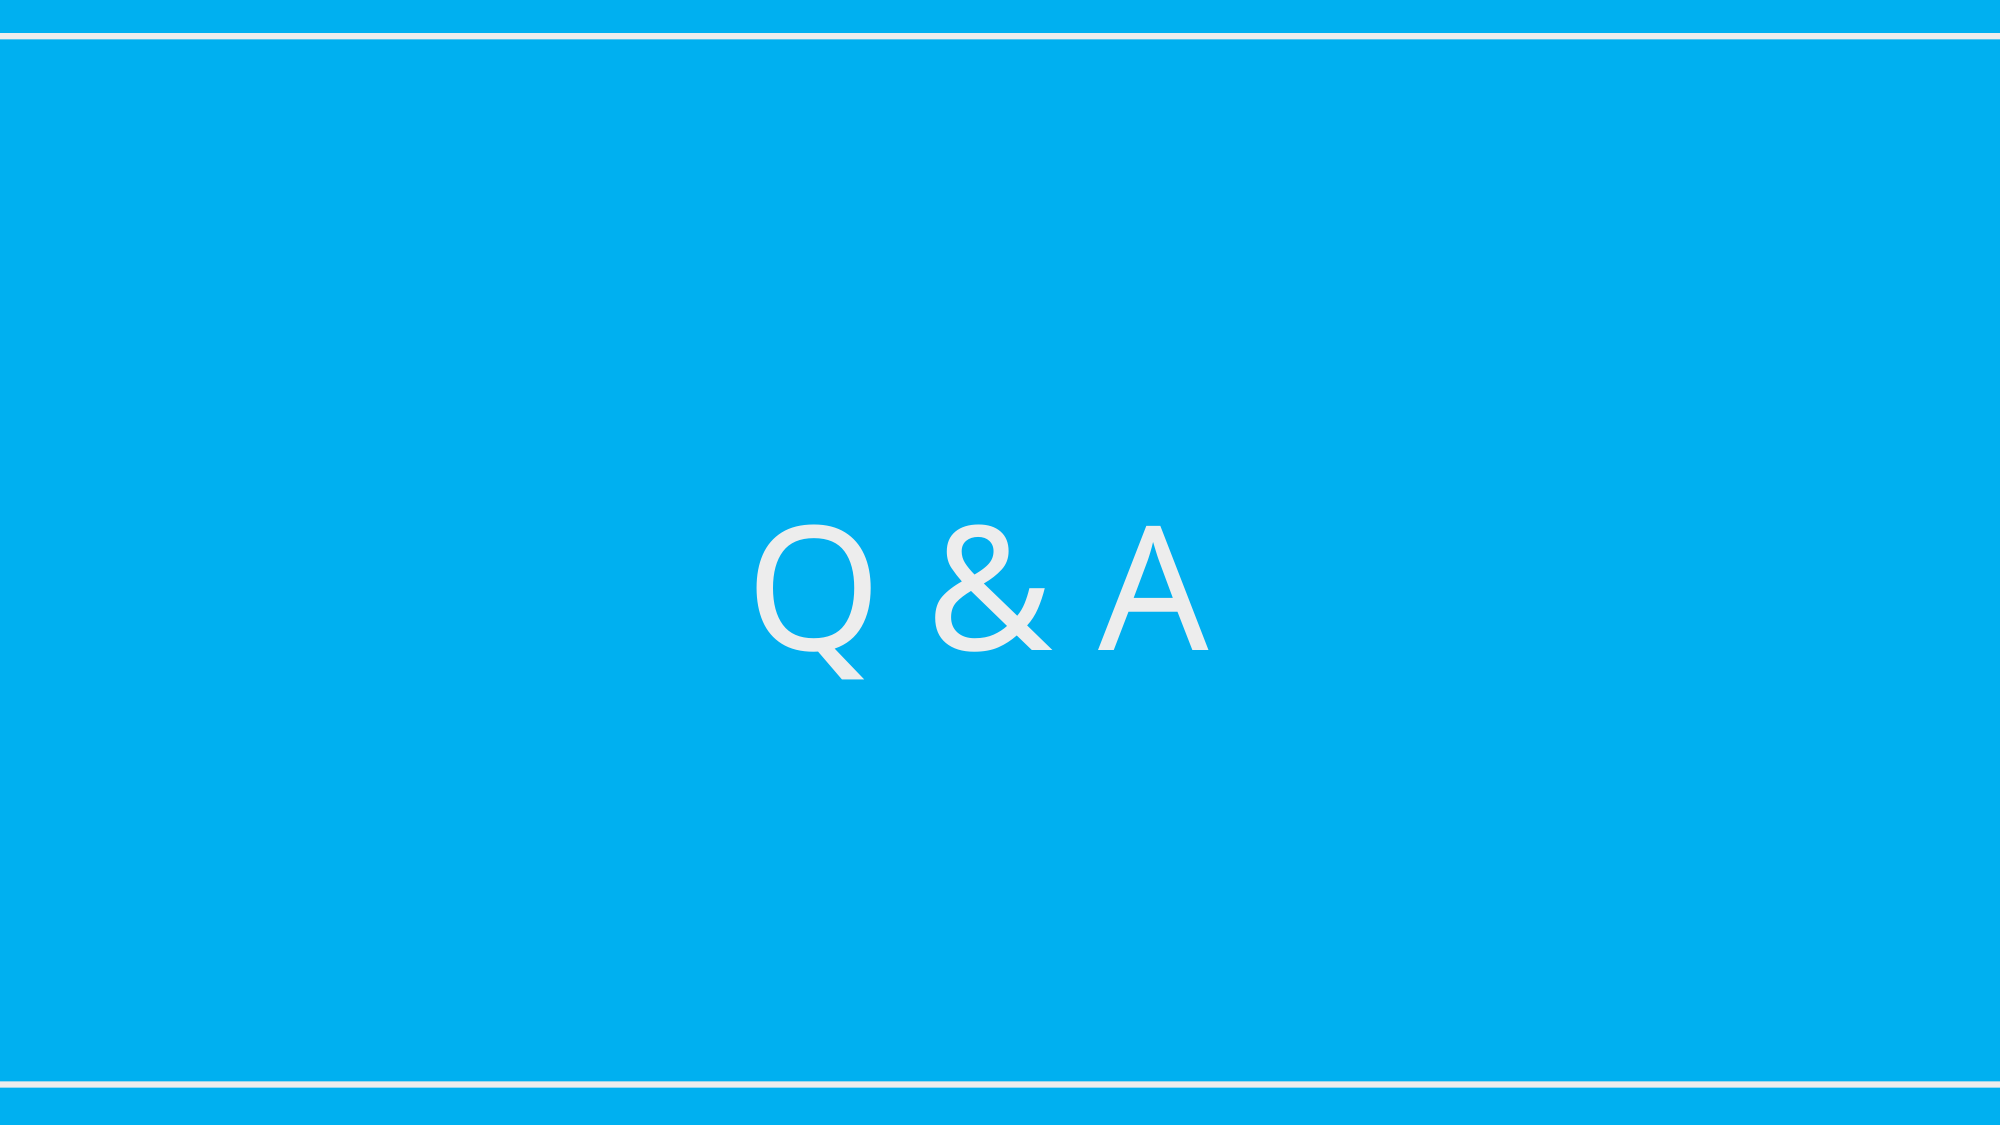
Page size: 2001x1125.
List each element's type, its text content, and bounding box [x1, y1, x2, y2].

text_box Q & A [195, 404, 1805, 685]
